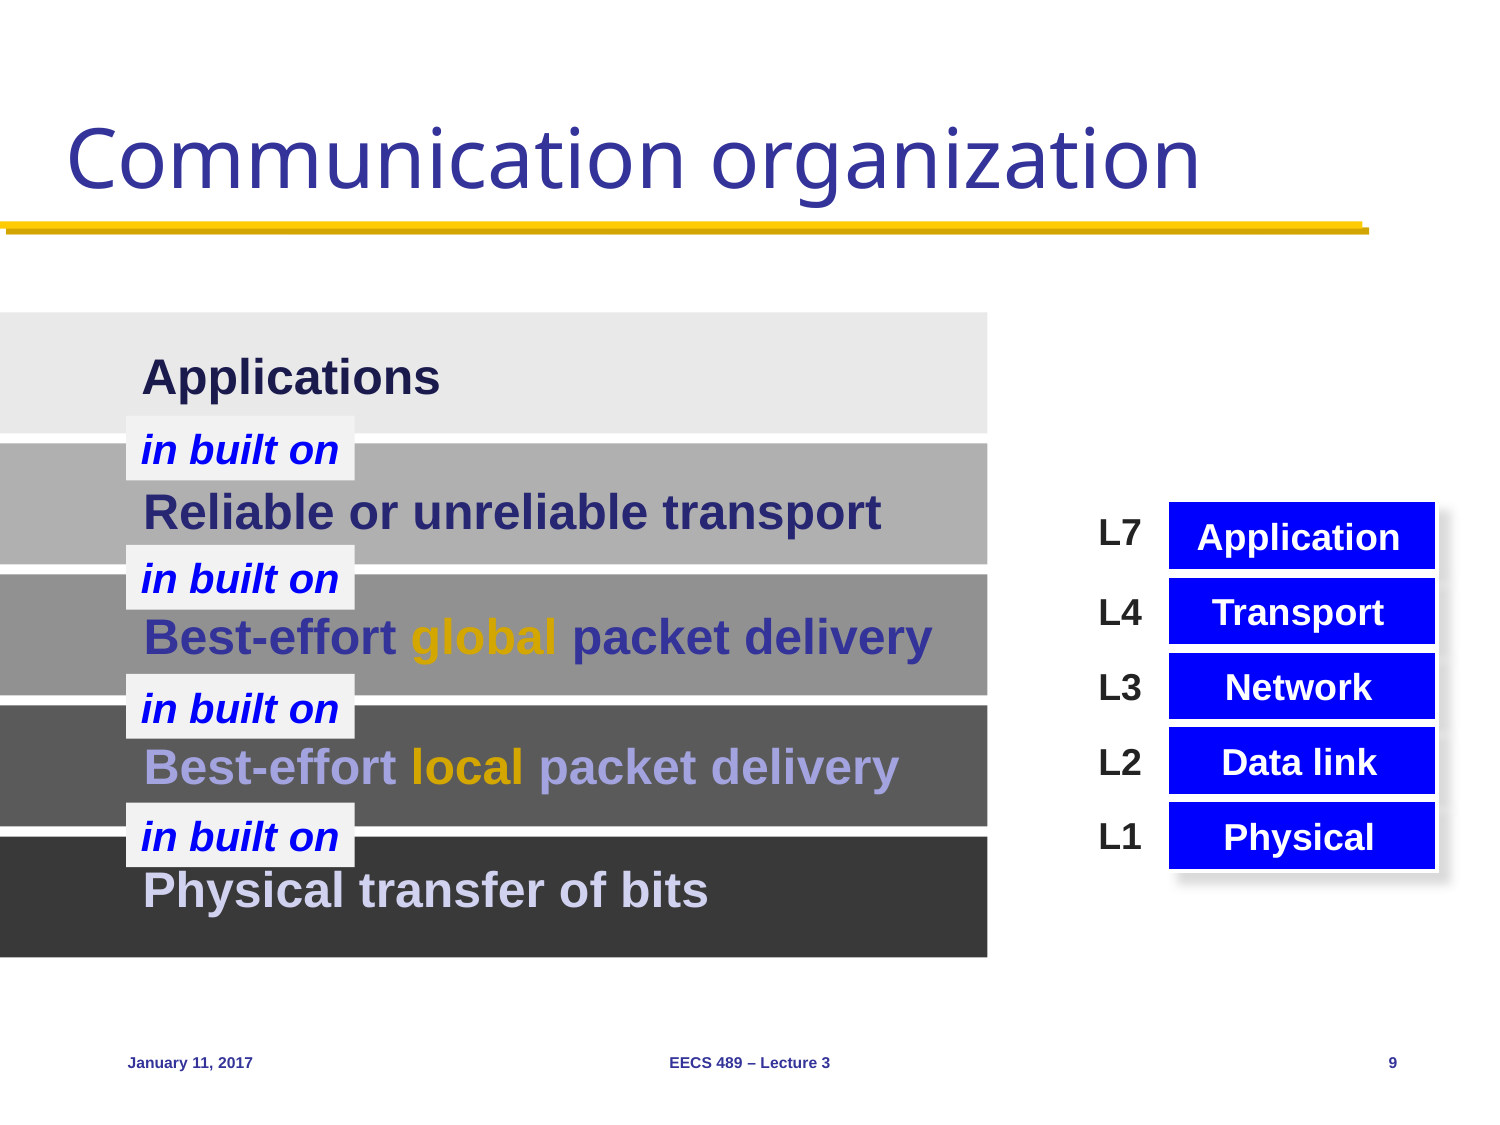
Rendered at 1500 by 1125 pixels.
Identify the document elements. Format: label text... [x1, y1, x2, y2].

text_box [1166, 650, 1438, 722]
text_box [1166, 724, 1438, 797]
text_box [0, 443, 128, 565]
text_box Best-effort global packet delivery [128, 597, 949, 672]
title Communication organization [49, 24, 1451, 213]
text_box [1166, 575, 1438, 647]
text_box L7 [1083, 500, 1158, 561]
text_box [0, 312, 988, 434]
text_box Best-effort local packet delivery [128, 727, 915, 802]
text_box Reliable or unreliable transport [128, 472, 898, 548]
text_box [1166, 499, 1438, 572]
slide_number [112, 1024, 426, 1101]
text_box [0, 836, 988, 958]
text_box in built on [126, 802, 355, 868]
text_box Physical transfer of bits [127, 849, 725, 925]
footer EECS 489 – Lecture 3 [512, 1024, 988, 1101]
slide_number 9 [1312, 1024, 1413, 1101]
text_box in built on [126, 544, 355, 610]
text_box [0, 574, 988, 696]
text_box in built on [126, 415, 355, 481]
text_box L2 [1083, 730, 1158, 791]
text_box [1166, 799, 1438, 872]
text_box [355, 443, 988, 565]
text_box in built on [126, 673, 355, 739]
text_box Applications [126, 336, 457, 412]
text_box L4 [1083, 580, 1158, 641]
text_box L3 [1083, 655, 1158, 716]
text_box [355, 705, 988, 827]
text_box L1 [1083, 805, 1158, 865]
text_box [0, 705, 128, 827]
